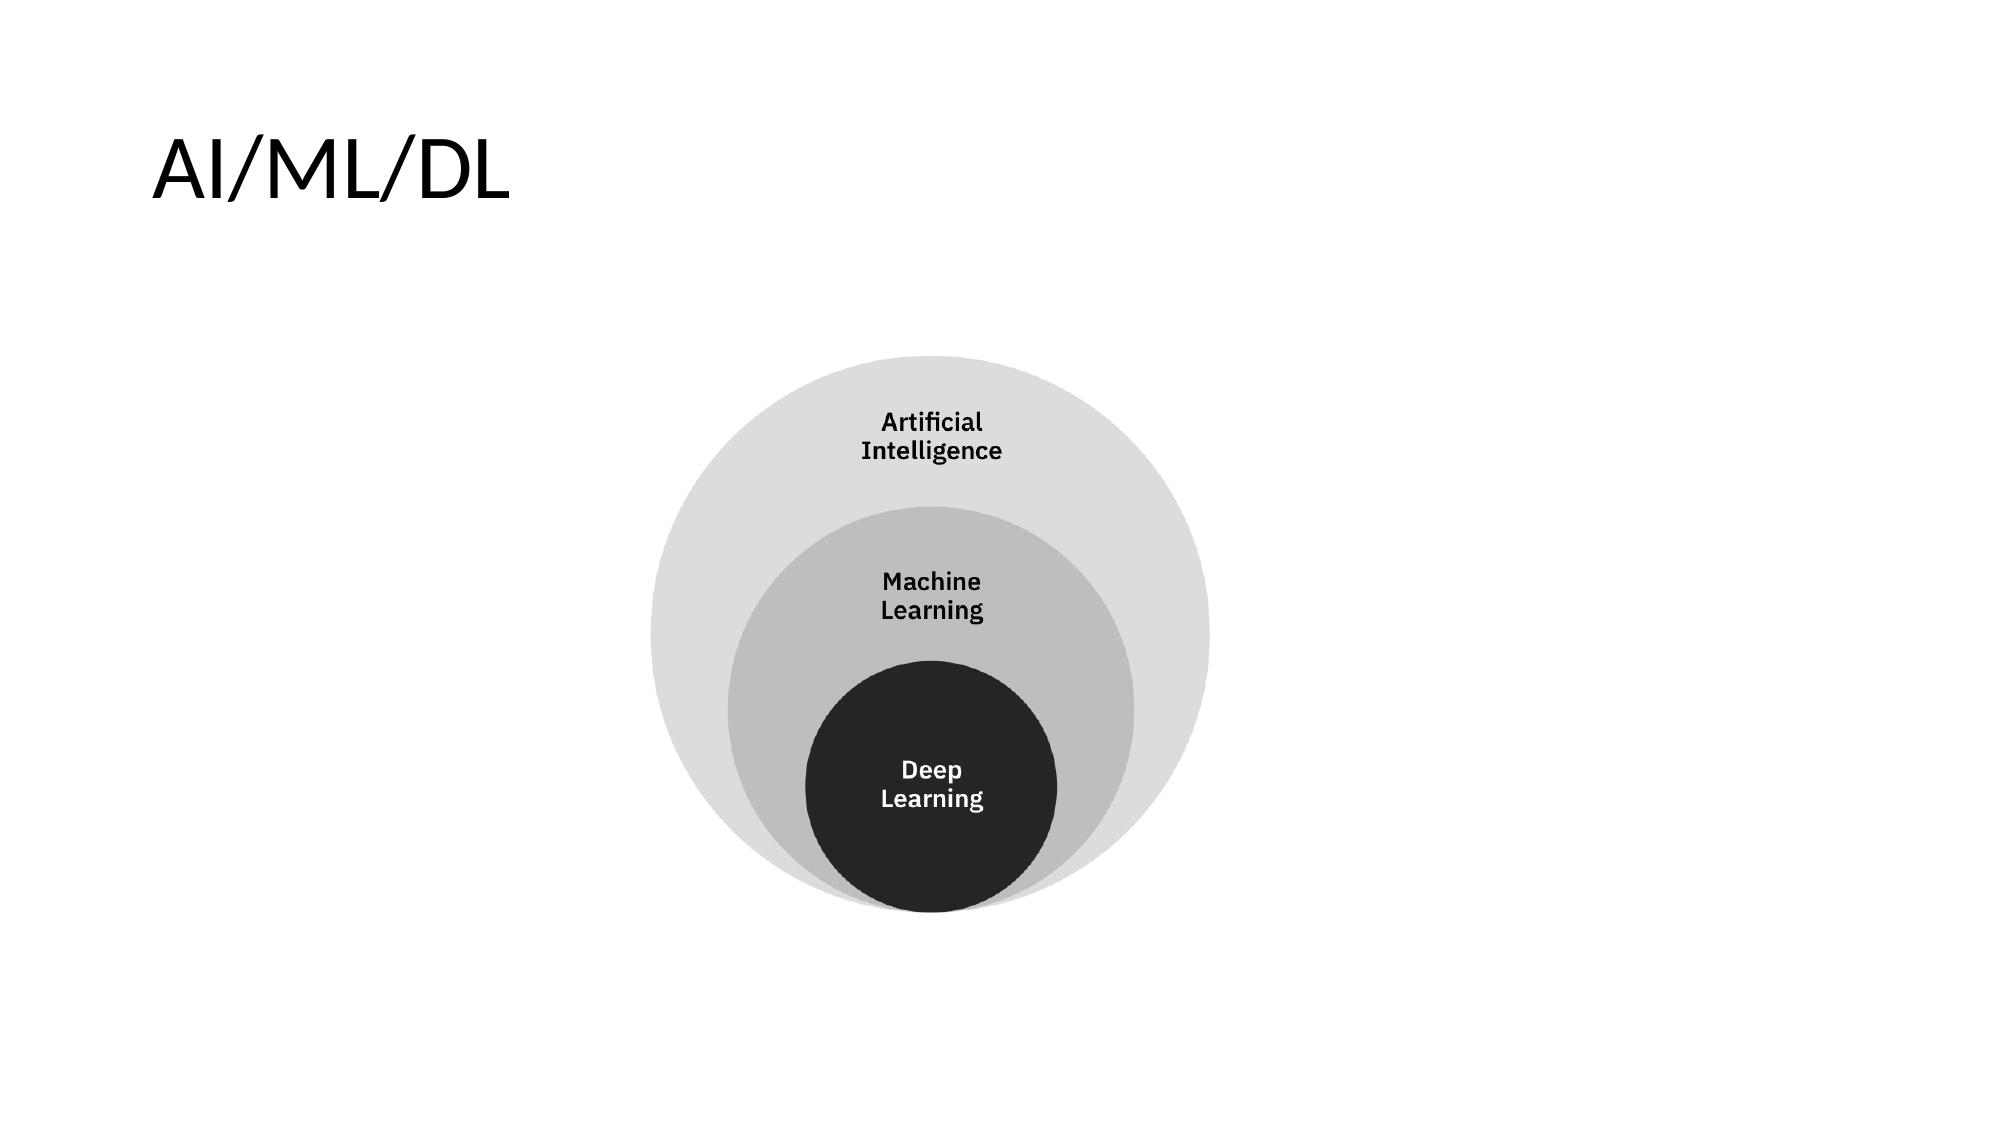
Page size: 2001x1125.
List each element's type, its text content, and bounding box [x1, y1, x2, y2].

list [573, 277, 1288, 992]
title AI/ML/DL [137, 59, 1863, 278]
